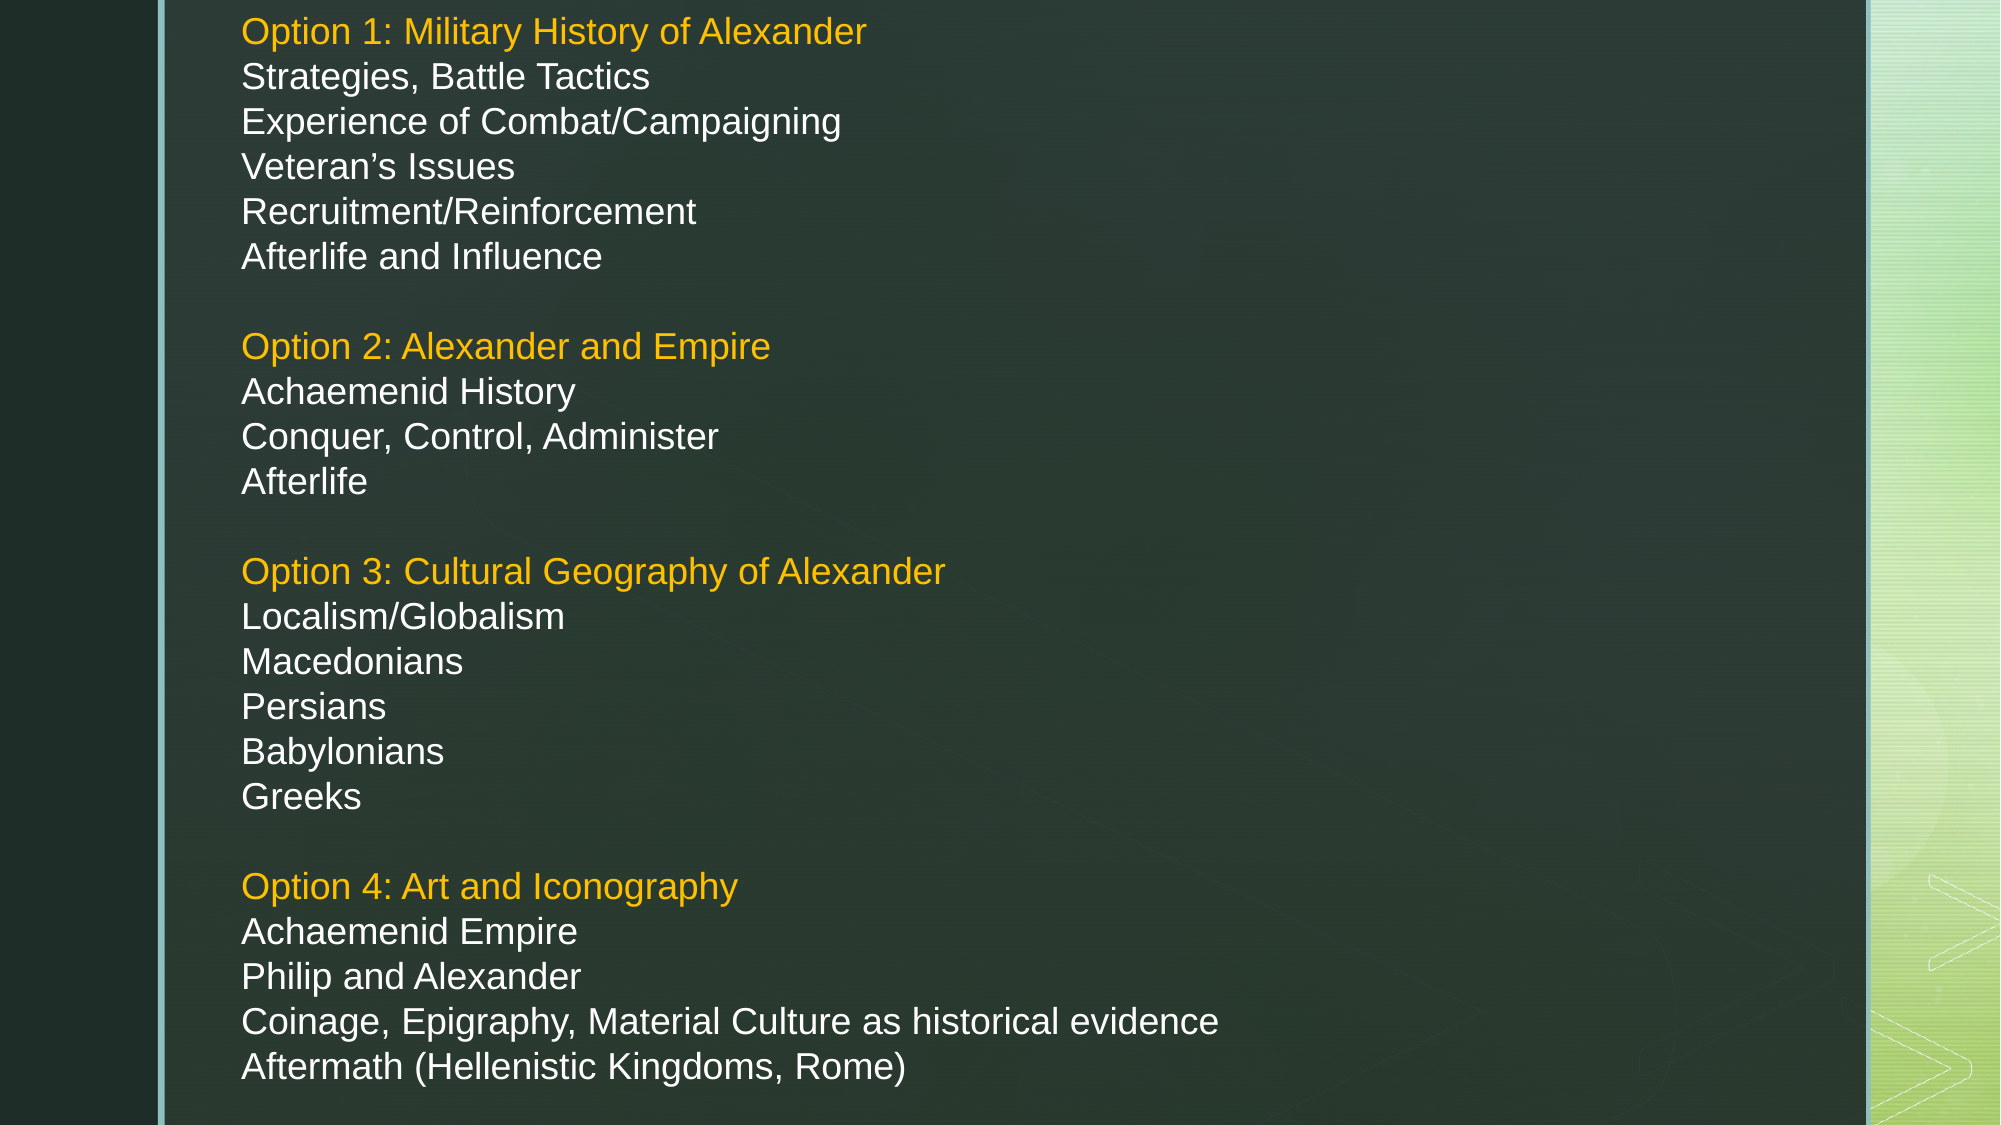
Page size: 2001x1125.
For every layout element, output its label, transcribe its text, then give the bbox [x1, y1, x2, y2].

picture [1871, 0, 2001, 1125]
text_box Option 1: Military History of Alexander Strategies, Battle Tactics Experience of Combat/Campaigning Veteran’s Issues Recruitment/Reinforcement Afterlife and Influence Option 2: Alexander and Empire Achaemenid History Conquer, Control, Administer Afterlife Option 3: Cultural Geography of Alexander Localism/Globalism Macedonians Persians Babylonians Greeks Option 4: Art and Iconography Achaemenid Empire Philip and Alexander Coinage, Epigraphy, Material Culture as historical evidence Aftermath (Hellenistic Kingdoms, Rome) [226, 0, 1774, 1125]
